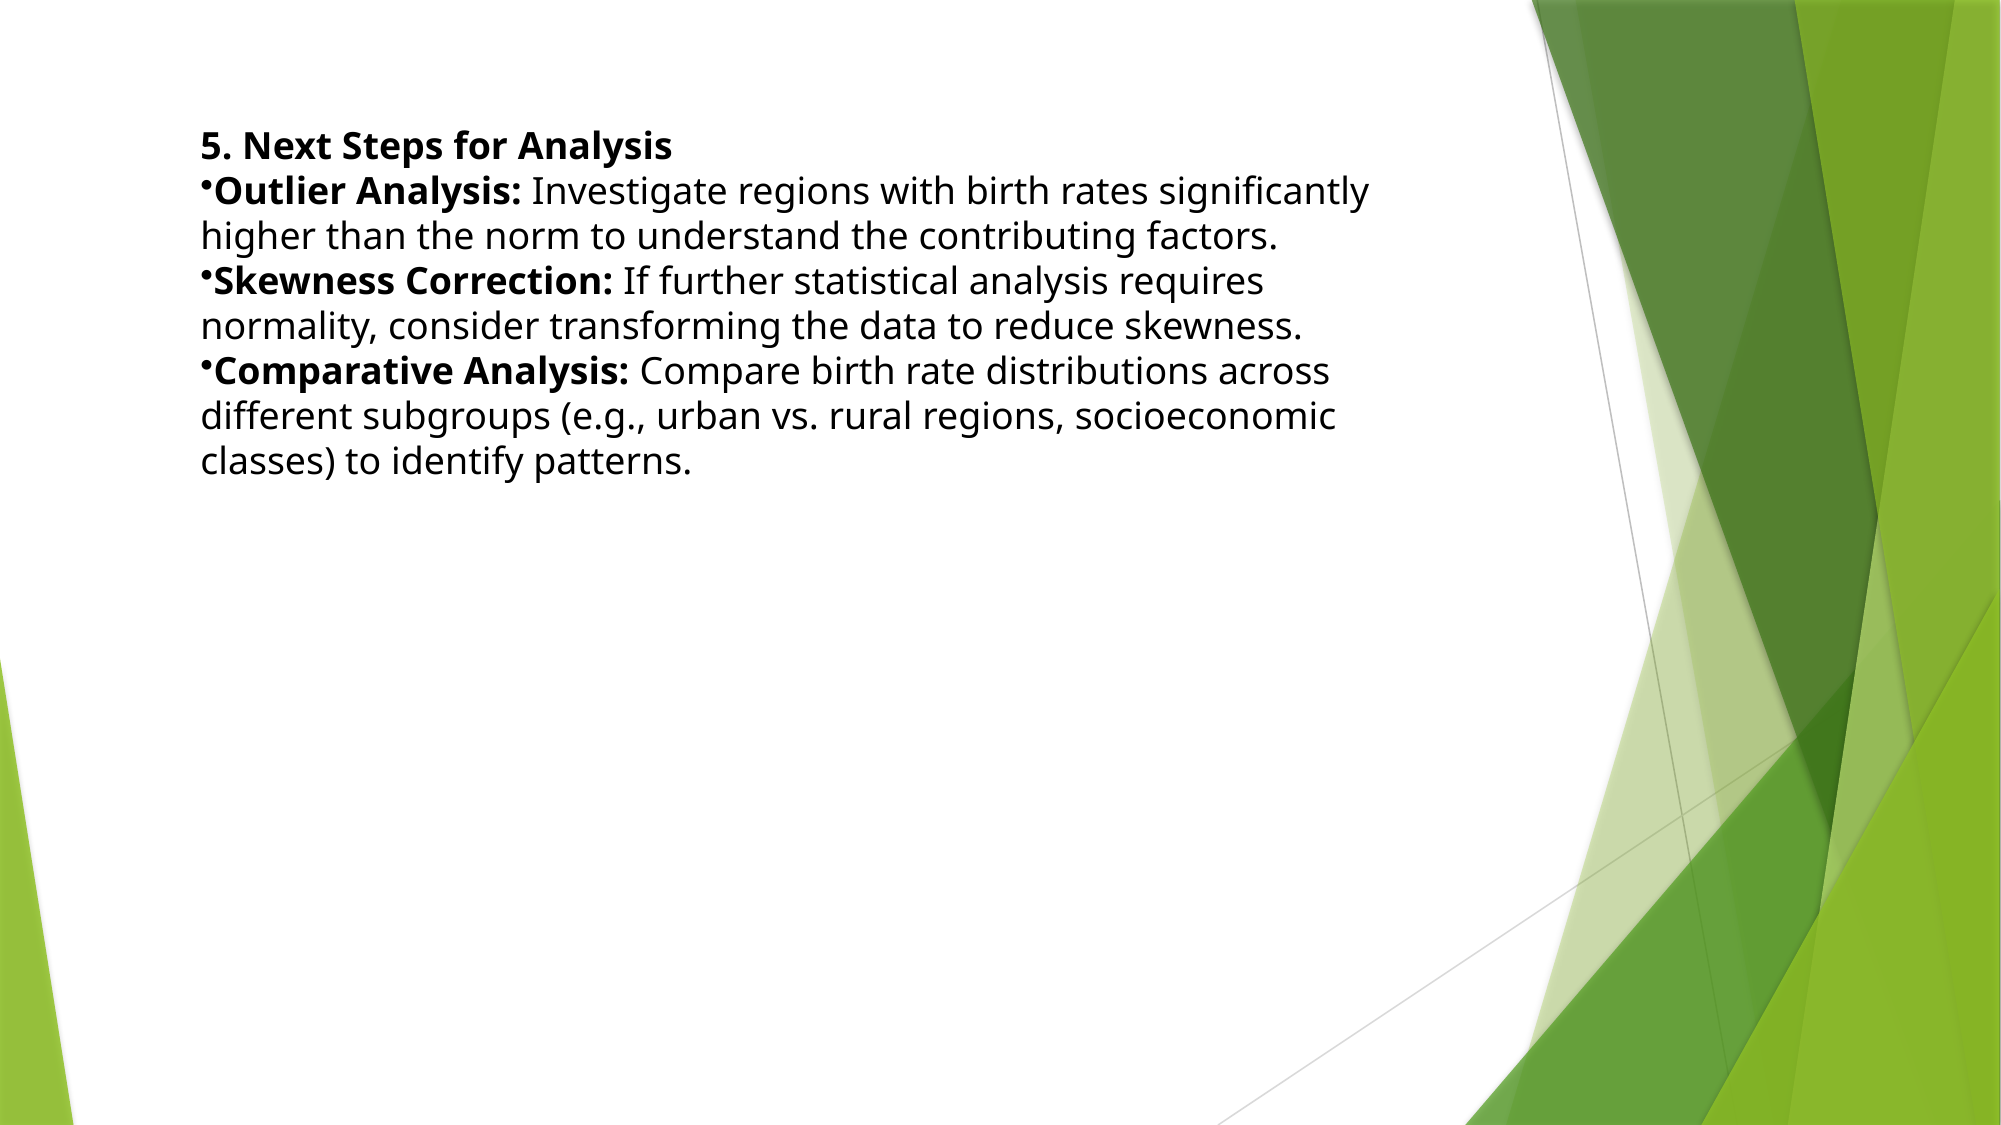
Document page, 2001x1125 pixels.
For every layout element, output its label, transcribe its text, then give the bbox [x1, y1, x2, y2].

text_box 5. Next Steps for Analysis Outlier Analysis: Investigate regions with birth rates significantly higher than the norm to understand the contributing factors. Skewness Correction: If further statistical analysis requires normality, consider transforming the data to reduce skewness. Comparative Analysis: Compare birth rate distributions across different subgroups (e.g., urban vs. rural regions, socioeconomic classes) to identify patterns. [185, 114, 1433, 490]
